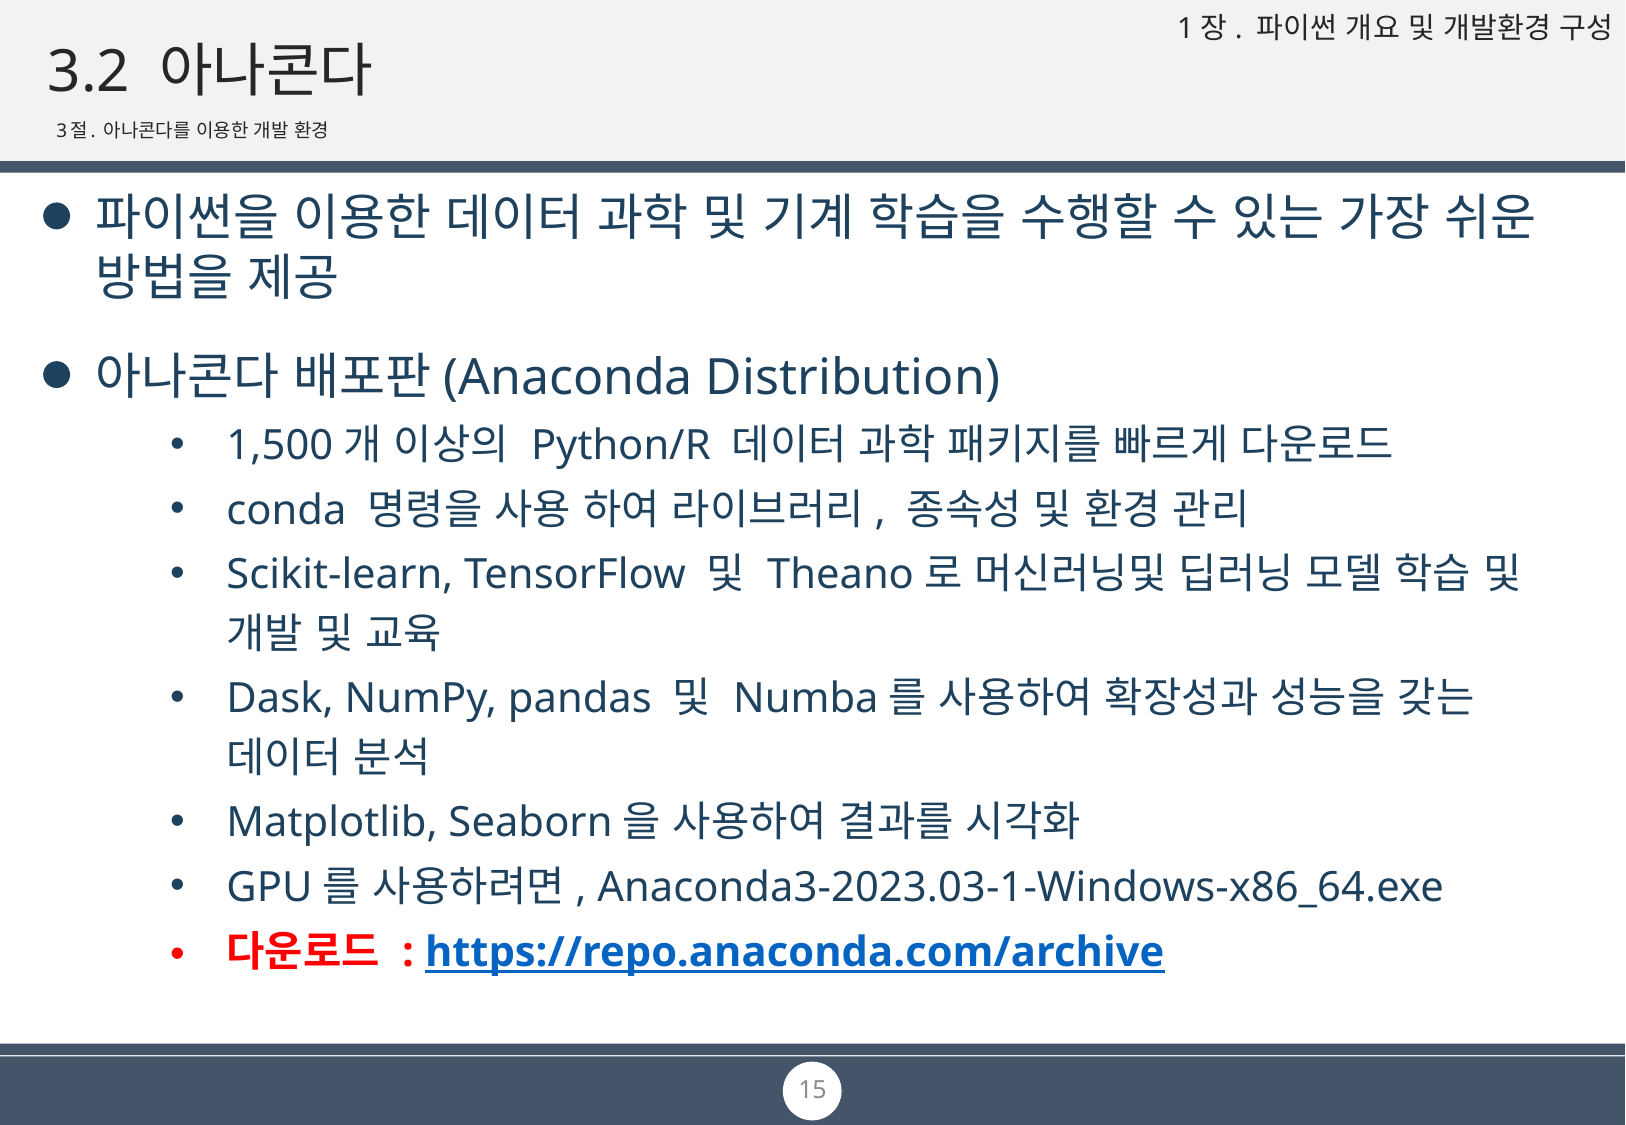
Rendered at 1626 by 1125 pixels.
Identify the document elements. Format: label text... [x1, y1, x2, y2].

text_box 아나콘다 배포판(Anaconda Distribution) 1,500개 이상의 Python/R 데이터 과학 패키지를 빠르게 다운로드 conda 명령을 사용 하여 라이브러리, 종속성 및 환경 관리 Scikit-learn, TensorFlow 및 Theano로 머신러닝및 딥러닝 모델 학습 및 개발 및 교육 Dask, NumPy, pandas 및 Numba를 사용하여 확장성과 성능을 갖는 데이터 분석 Matplotlib, Seaborn을 사용하여 결과를 시각화 GPU를 사용하려면, Anaconda3-2023.03-1-Windows-x86_64.exe 다운로드 : https://repo.anaconda.com/archive [80, 336, 1557, 990]
text_box 파이썬을 이용한 데이터 과학 및 기계 학습을 수행할 수 있는 가장 쉬운 방법을 제공 [80, 178, 1557, 313]
text_box [42, 201, 72, 231]
slide_number 15 [629, 1061, 996, 1121]
title 3.2 아나콘다 [32, 30, 1592, 114]
list 3절. 아나콘다를 이용한 개발 환경 [44, 113, 1592, 149]
text_box [42, 360, 72, 390]
